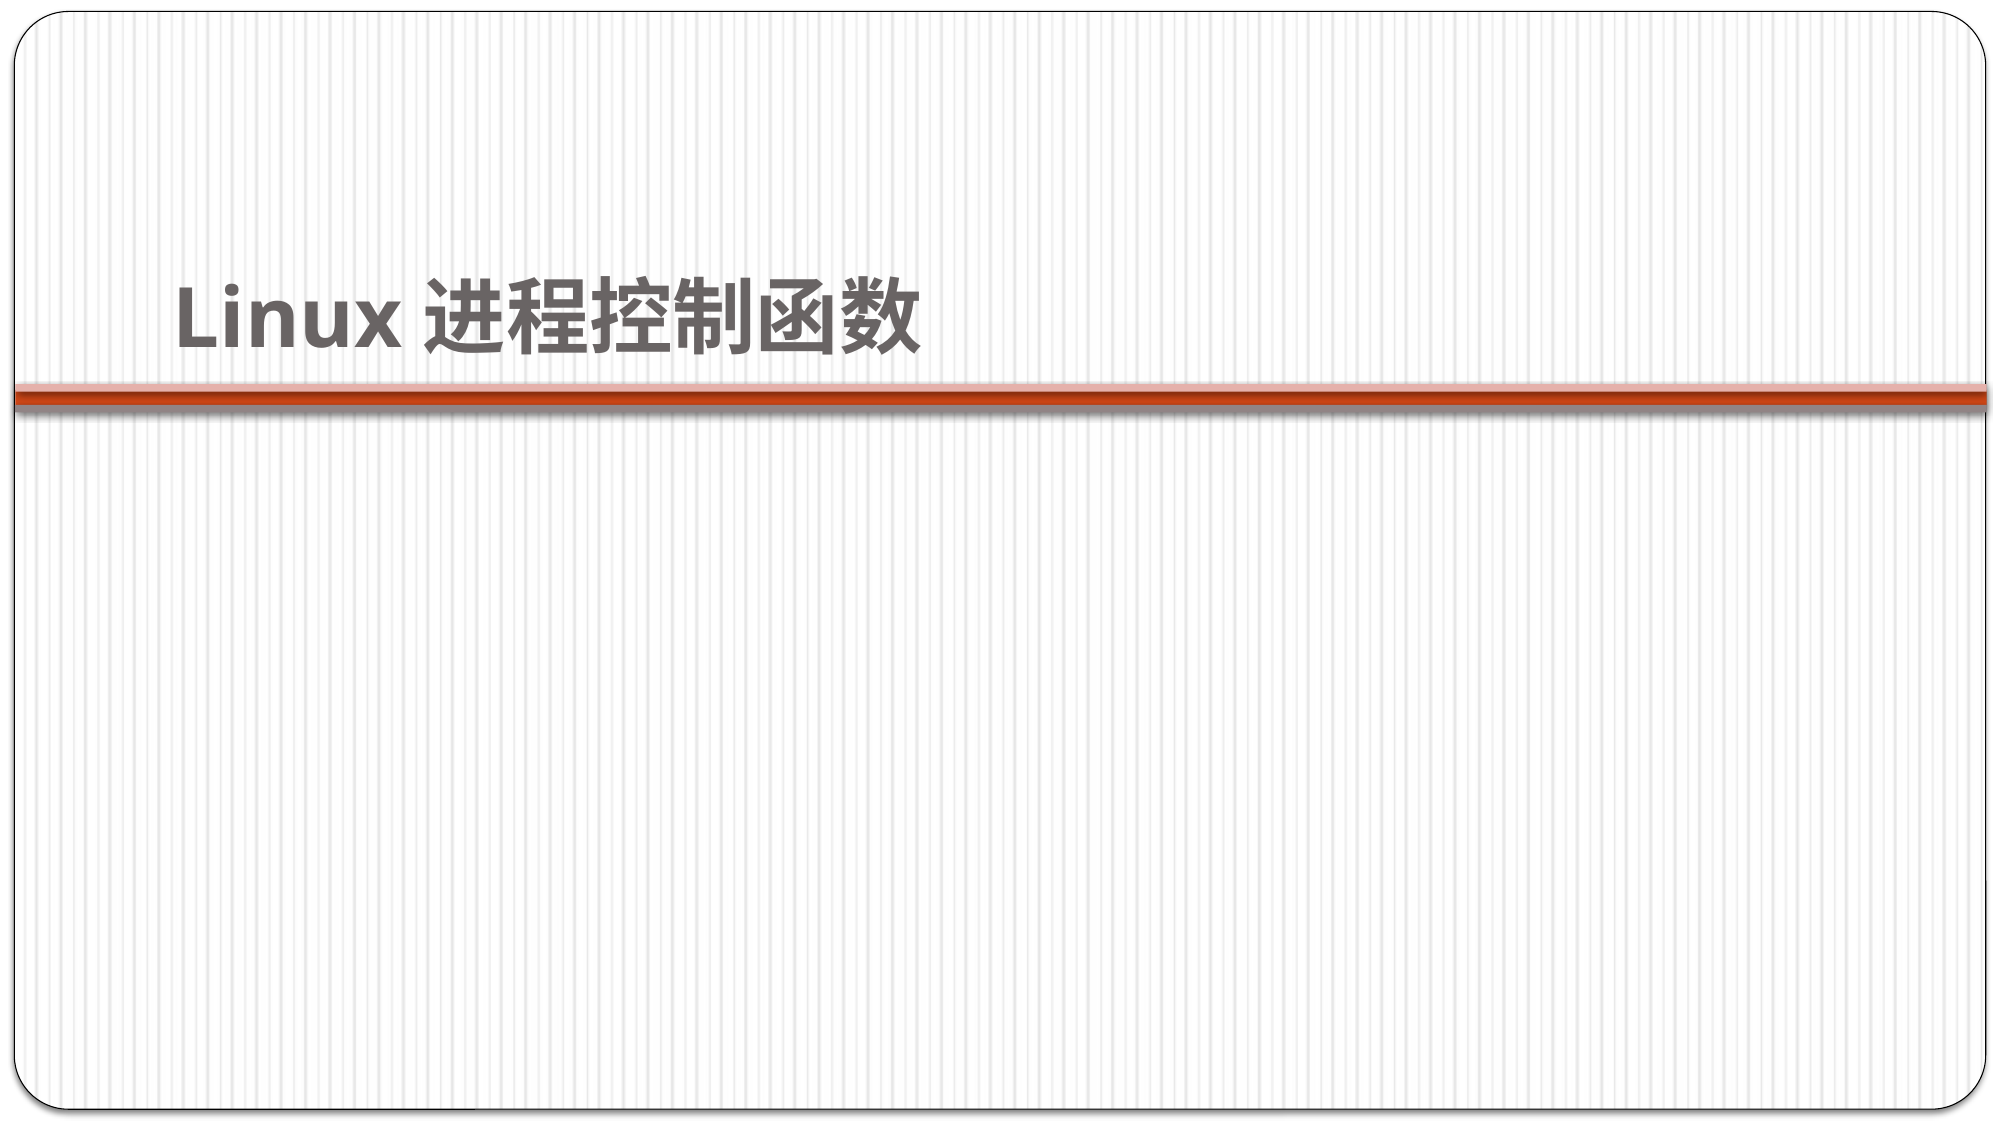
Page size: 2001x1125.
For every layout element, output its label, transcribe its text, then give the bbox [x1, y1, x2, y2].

picture [15, 12, 1985, 384]
picture [15, 413, 1985, 1108]
title Linux进程控制函数 [157, 156, 1858, 380]
